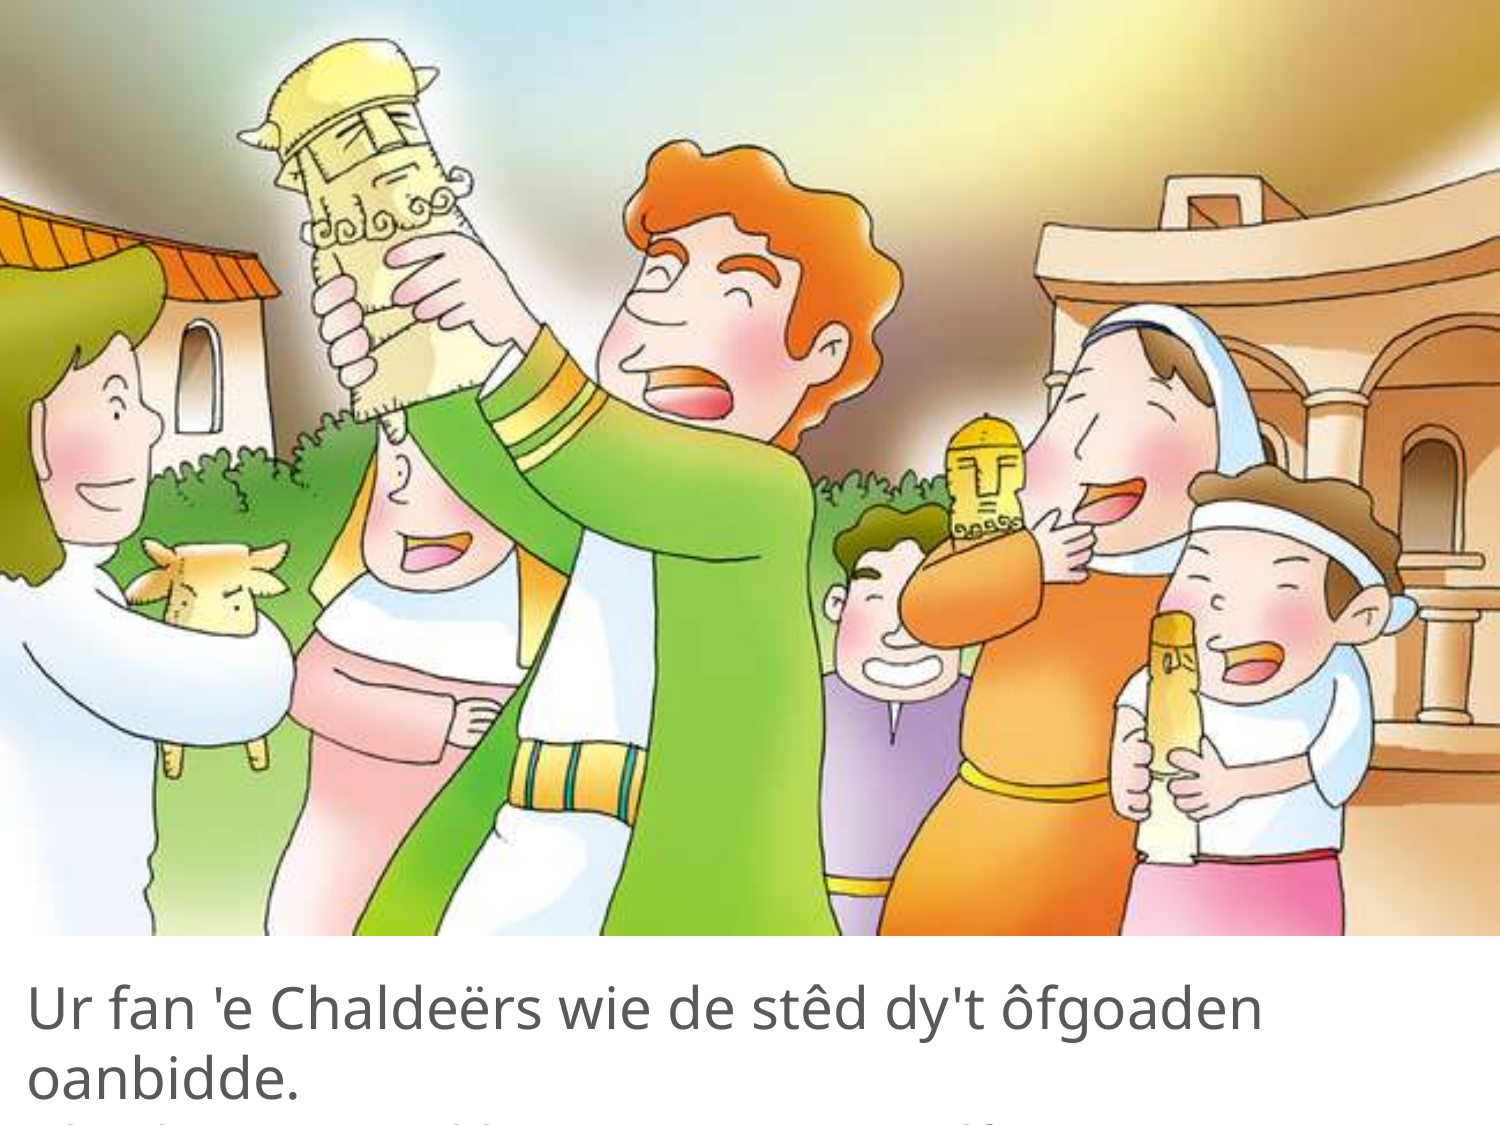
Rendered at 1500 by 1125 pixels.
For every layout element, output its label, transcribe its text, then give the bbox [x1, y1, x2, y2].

picture [0, 0, 1500, 937]
text_box Ur fan 'e Chaldeërs wie de stêd dy't ôfgoaden oanbidde. Abraham waard berne en wenne dêr. [11, 964, 1483, 1125]
